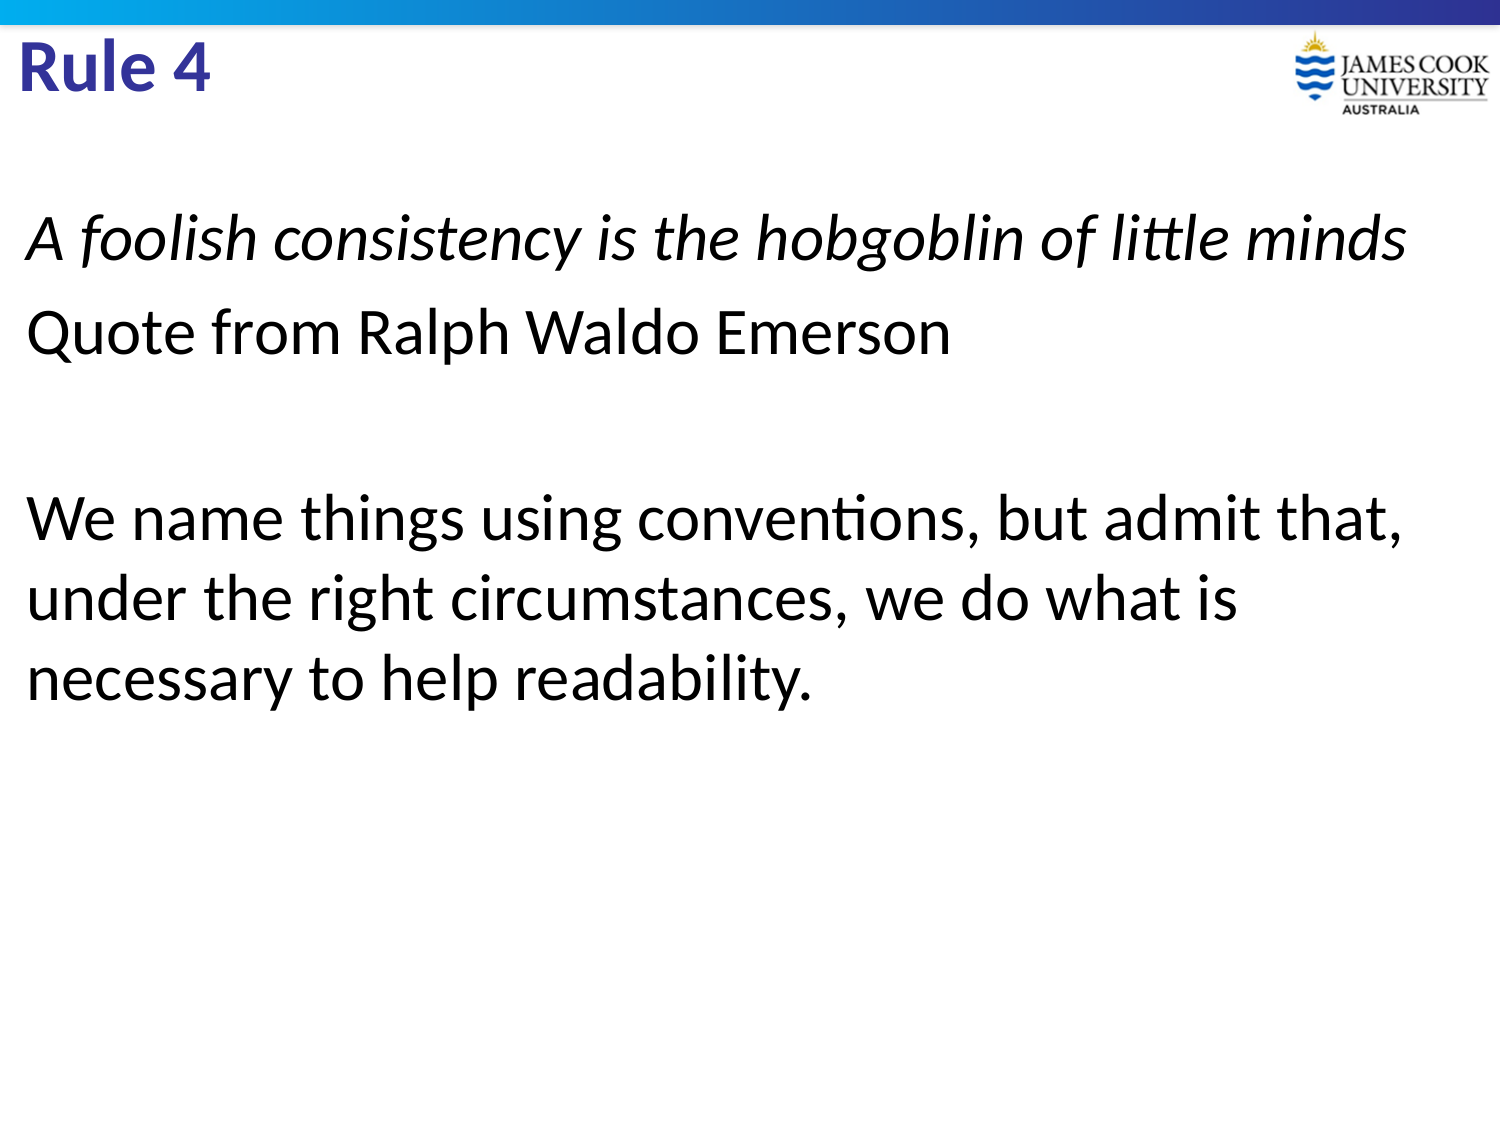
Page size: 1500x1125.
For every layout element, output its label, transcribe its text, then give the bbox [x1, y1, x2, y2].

title Rule 4 [3, 8, 1411, 89]
picture [1287, 25, 1500, 123]
list A foolish consistency is the hobgoblin of little minds Quote from Ralph Waldo Emerson We name things using conventions, but admit that, under the right circumstances, we do what is necessary to help readability. [11, 186, 1477, 1029]
